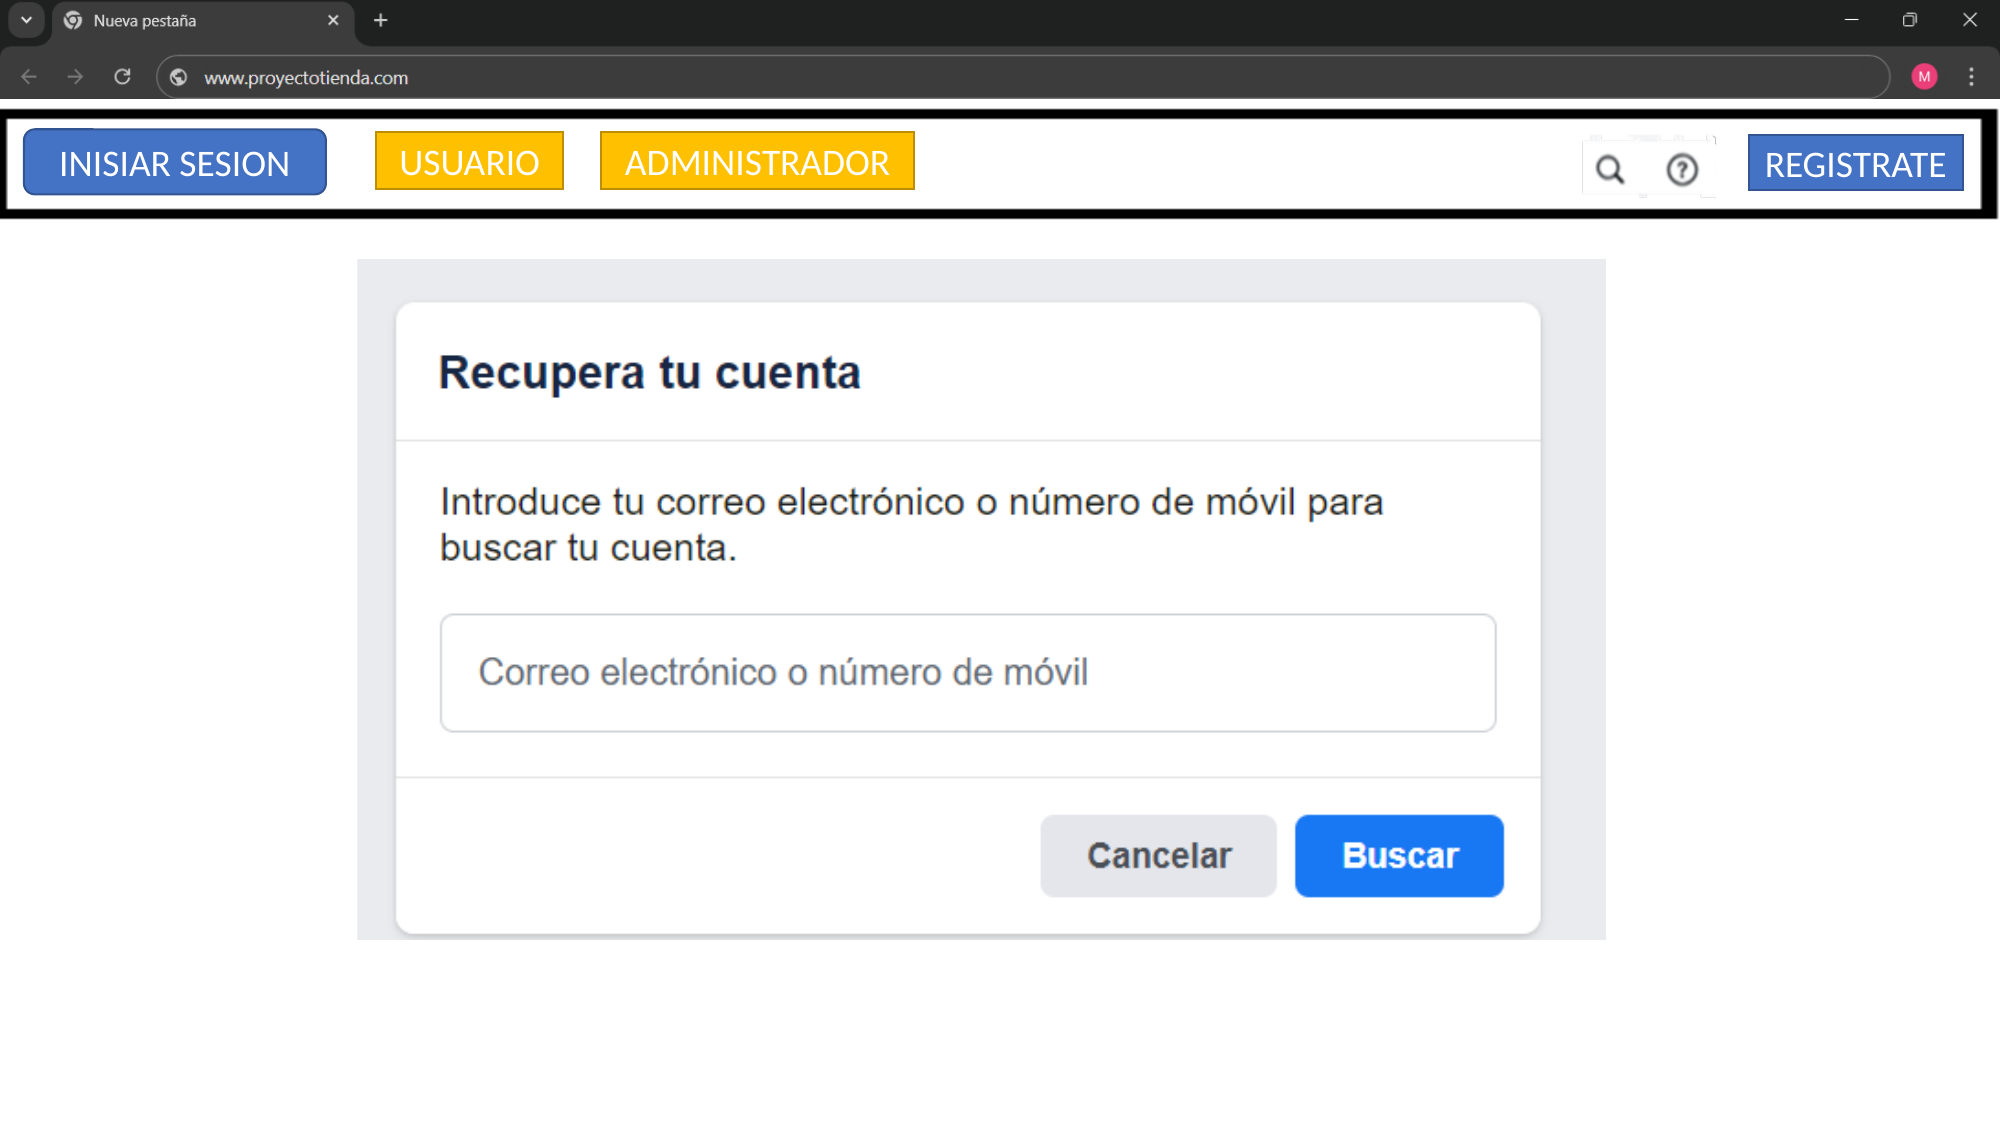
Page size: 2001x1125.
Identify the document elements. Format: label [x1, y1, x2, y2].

picture [0, 0, 2000, 235]
picture [357, 259, 1606, 940]
